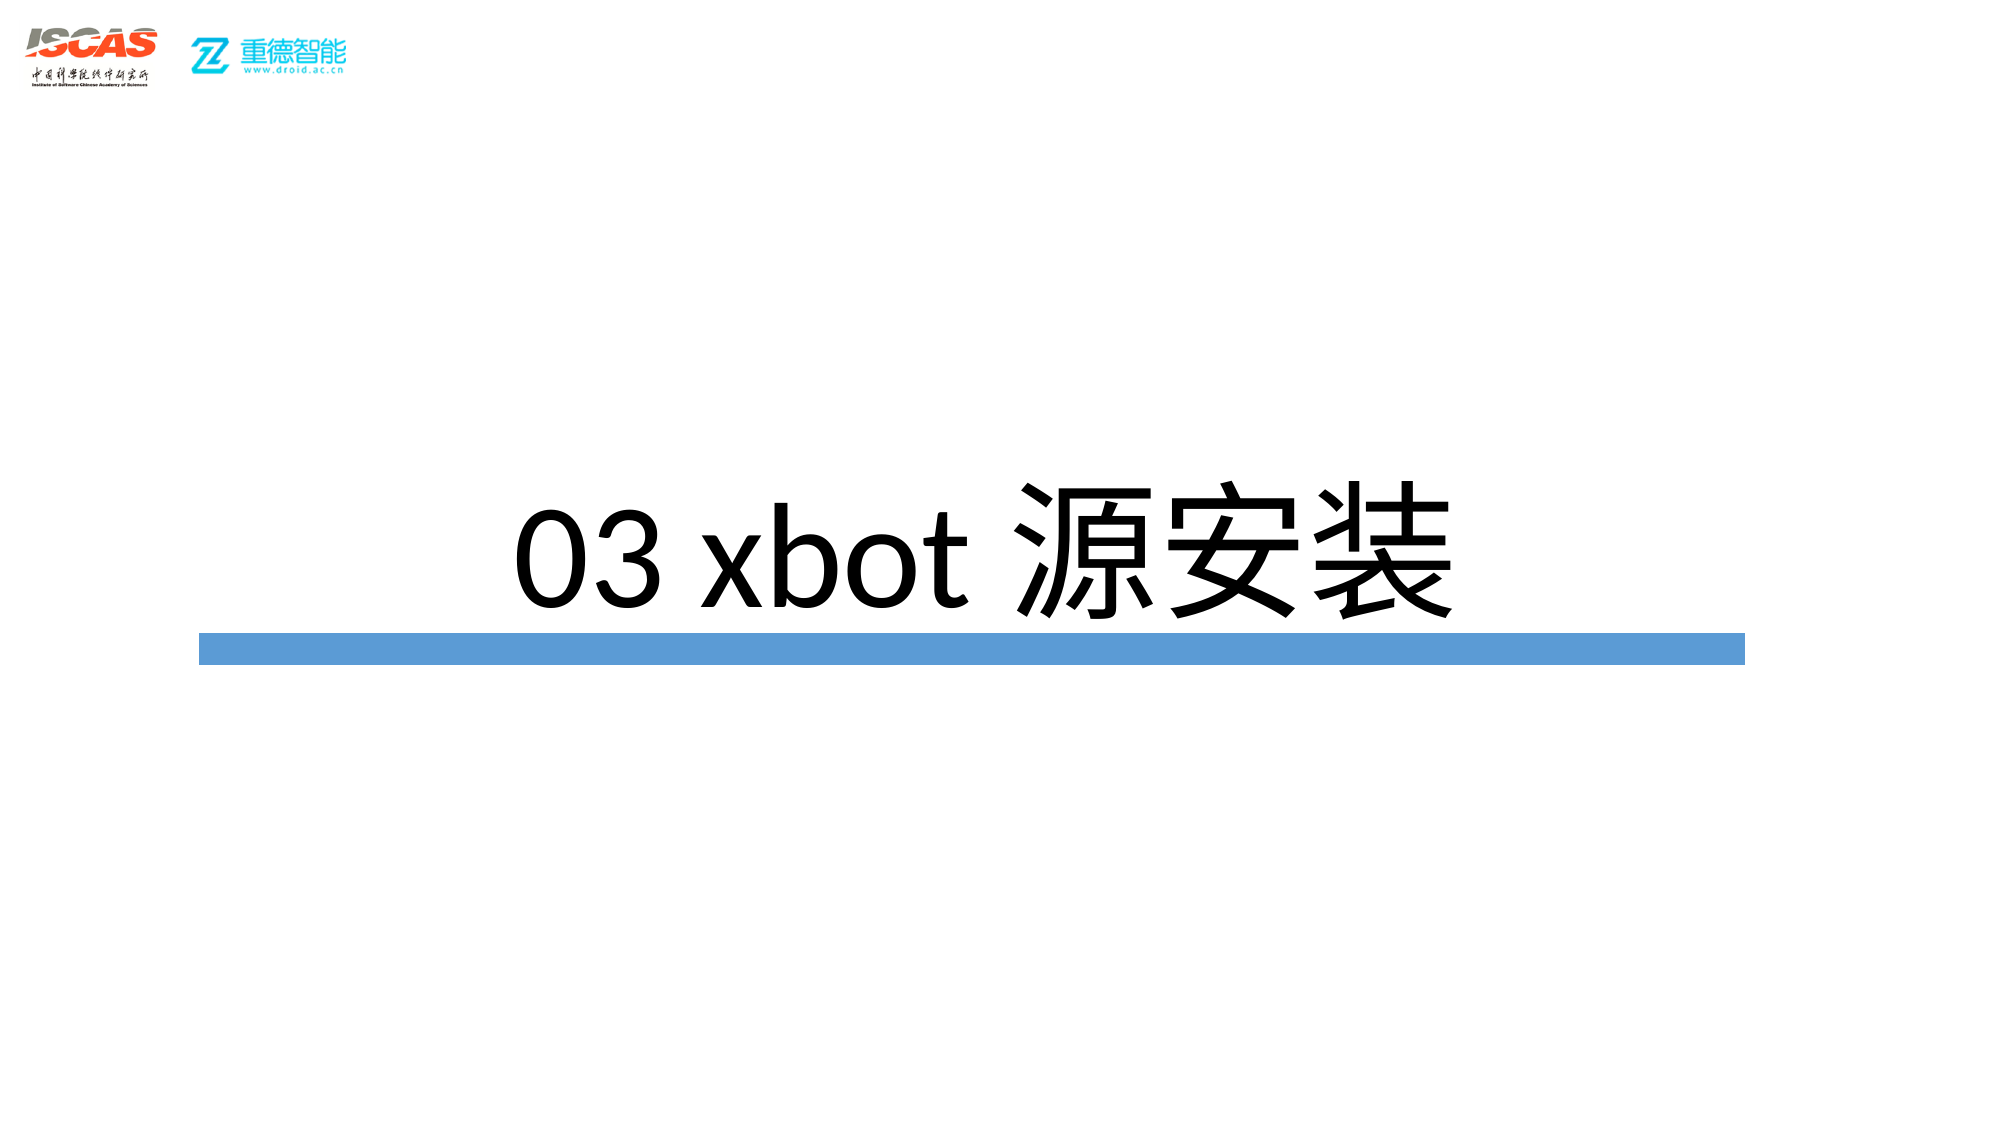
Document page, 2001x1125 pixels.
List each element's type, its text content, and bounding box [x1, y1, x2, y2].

text_box 03 xbot源安装 [498, 450, 1474, 630]
picture [16, 16, 359, 97]
text_box [196, 630, 1748, 668]
